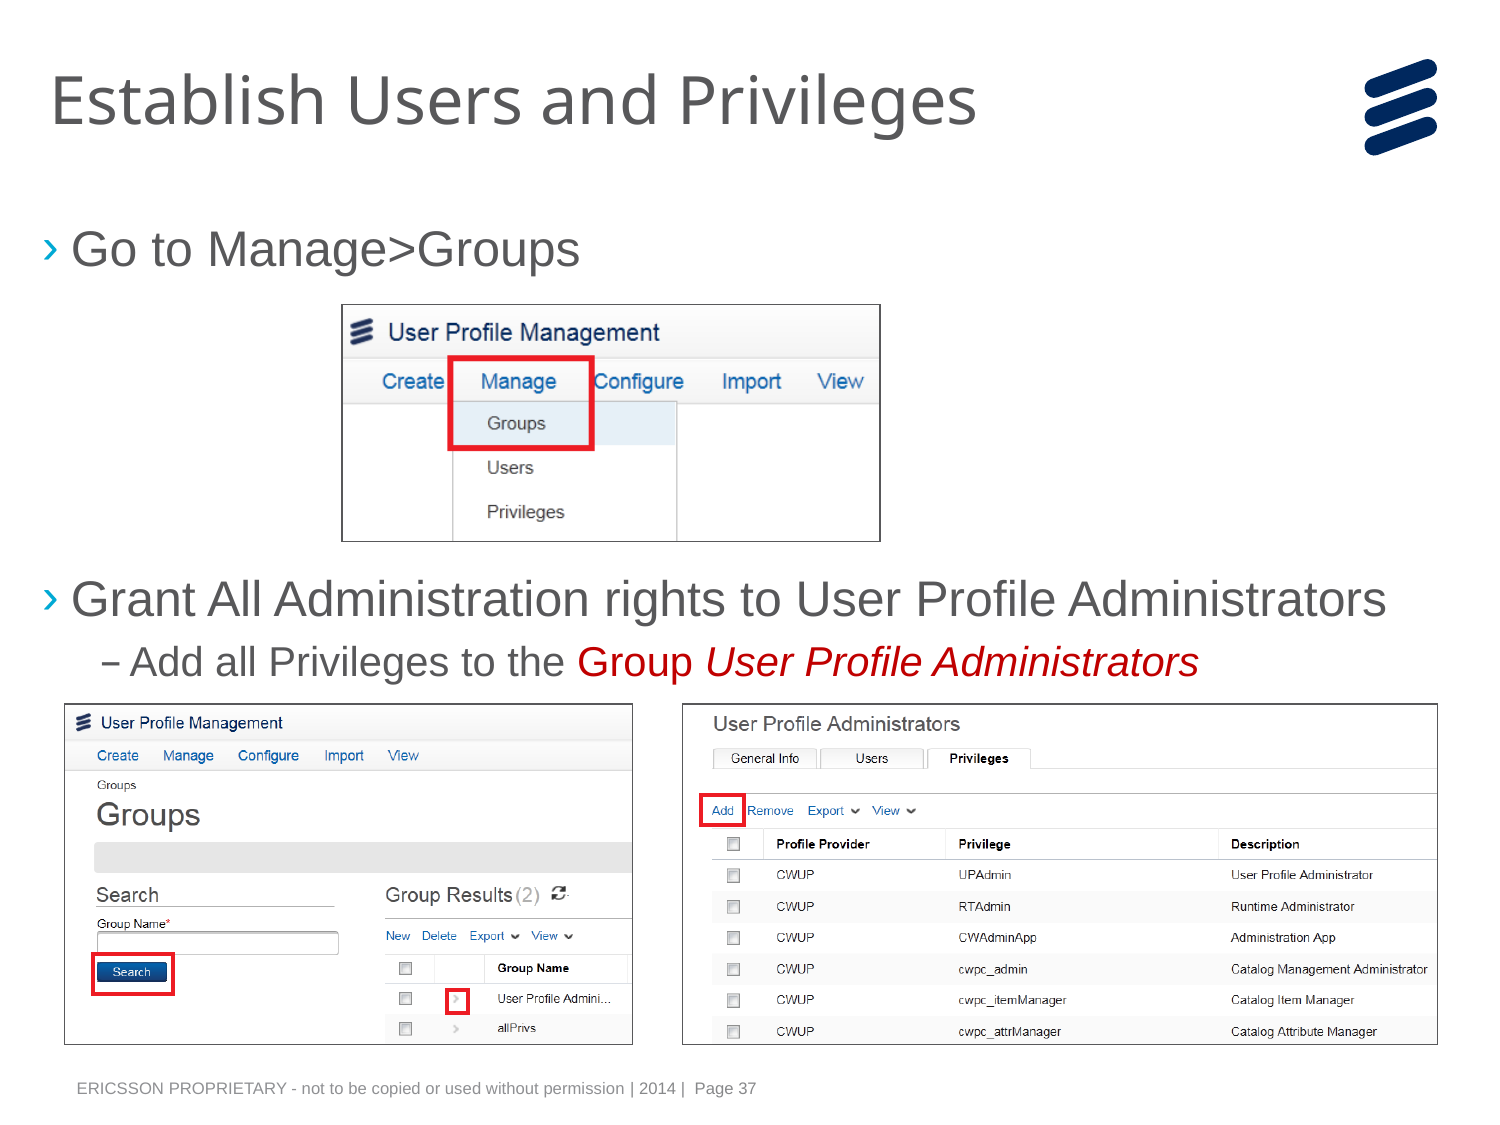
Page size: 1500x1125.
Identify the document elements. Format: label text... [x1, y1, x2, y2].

list Go to Manage>Groups Grant All Administration rights to User Profile Administrators Add all Privileges to the Group User Profile Administrators [29, 215, 1437, 1052]
picture [342, 305, 880, 541]
title Establish Users and Privileges [37, 60, 1427, 154]
picture [682, 704, 1437, 1045]
picture [64, 704, 632, 1045]
